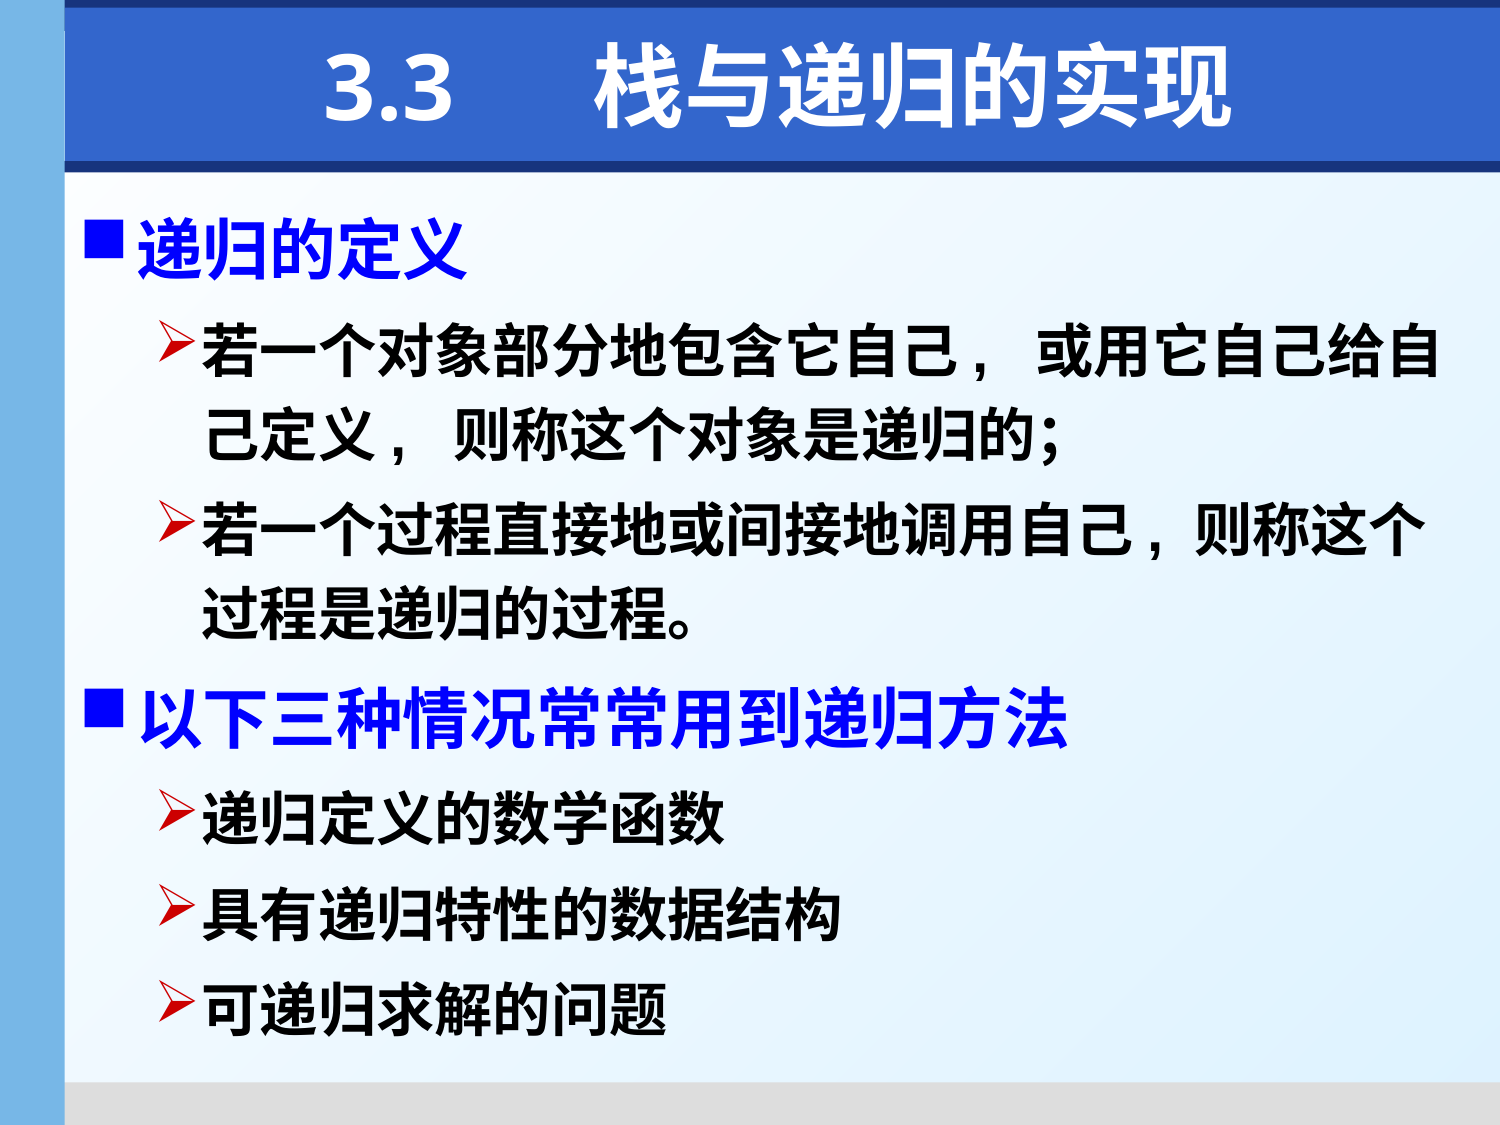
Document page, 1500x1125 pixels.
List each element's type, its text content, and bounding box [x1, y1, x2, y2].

list 递归的定义 若一个对象部分地包含它自己, 或用它自己给自己定义, 则称这个对象是递归的； 若一个过程直接地或间接地调用自己, 则称这个过程是递归的过程。 以下三种情况常常用到递归方法 递归定义的数学函数 具有递归特性的数据结构 可递归求解的问题 [64, 184, 1471, 1071]
title 3.3 栈与递归的实现 [88, 19, 1471, 149]
